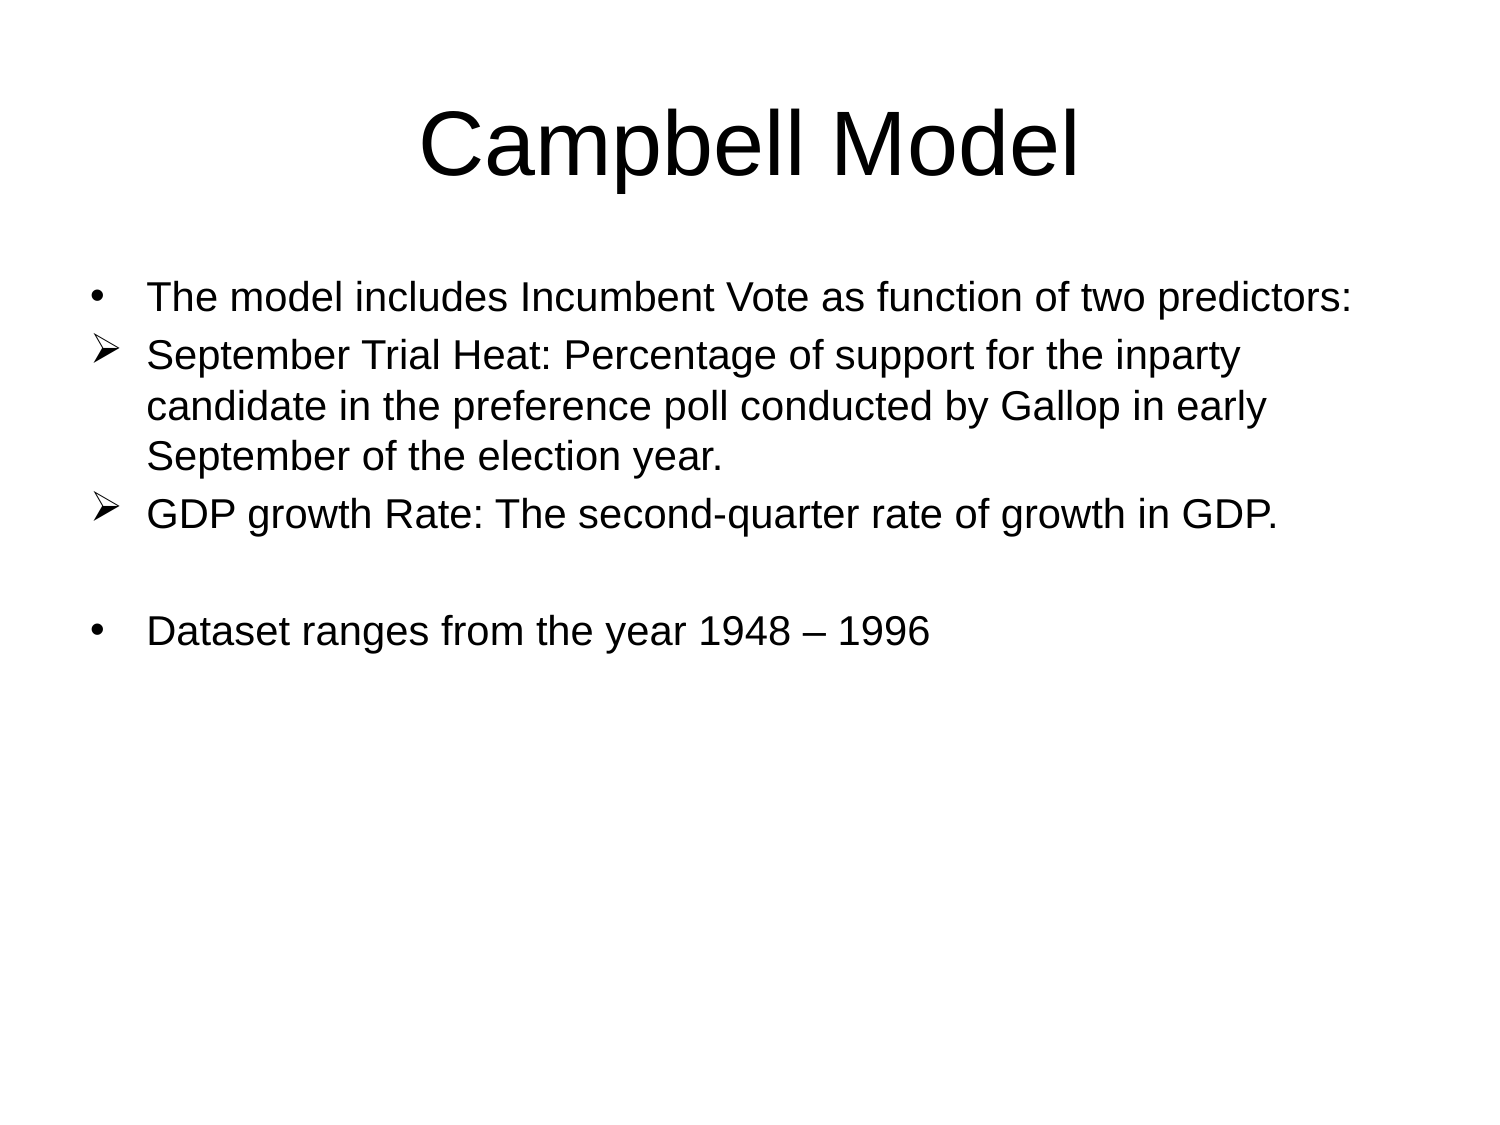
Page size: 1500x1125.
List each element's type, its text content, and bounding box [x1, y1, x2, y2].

text_box The model includes Incumbent Vote as function of two predictors: September Trial Heat: Percentage of support for the inparty candidate in the preference poll conducted by Gallop in early September of the election year. GDP growth Rate: The second-quarter rate of growth in GDP. Dataset ranges from the year 1948 – 1996 [74, 262, 1425, 1005]
text_box Campbell Model [74, 45, 1425, 233]
